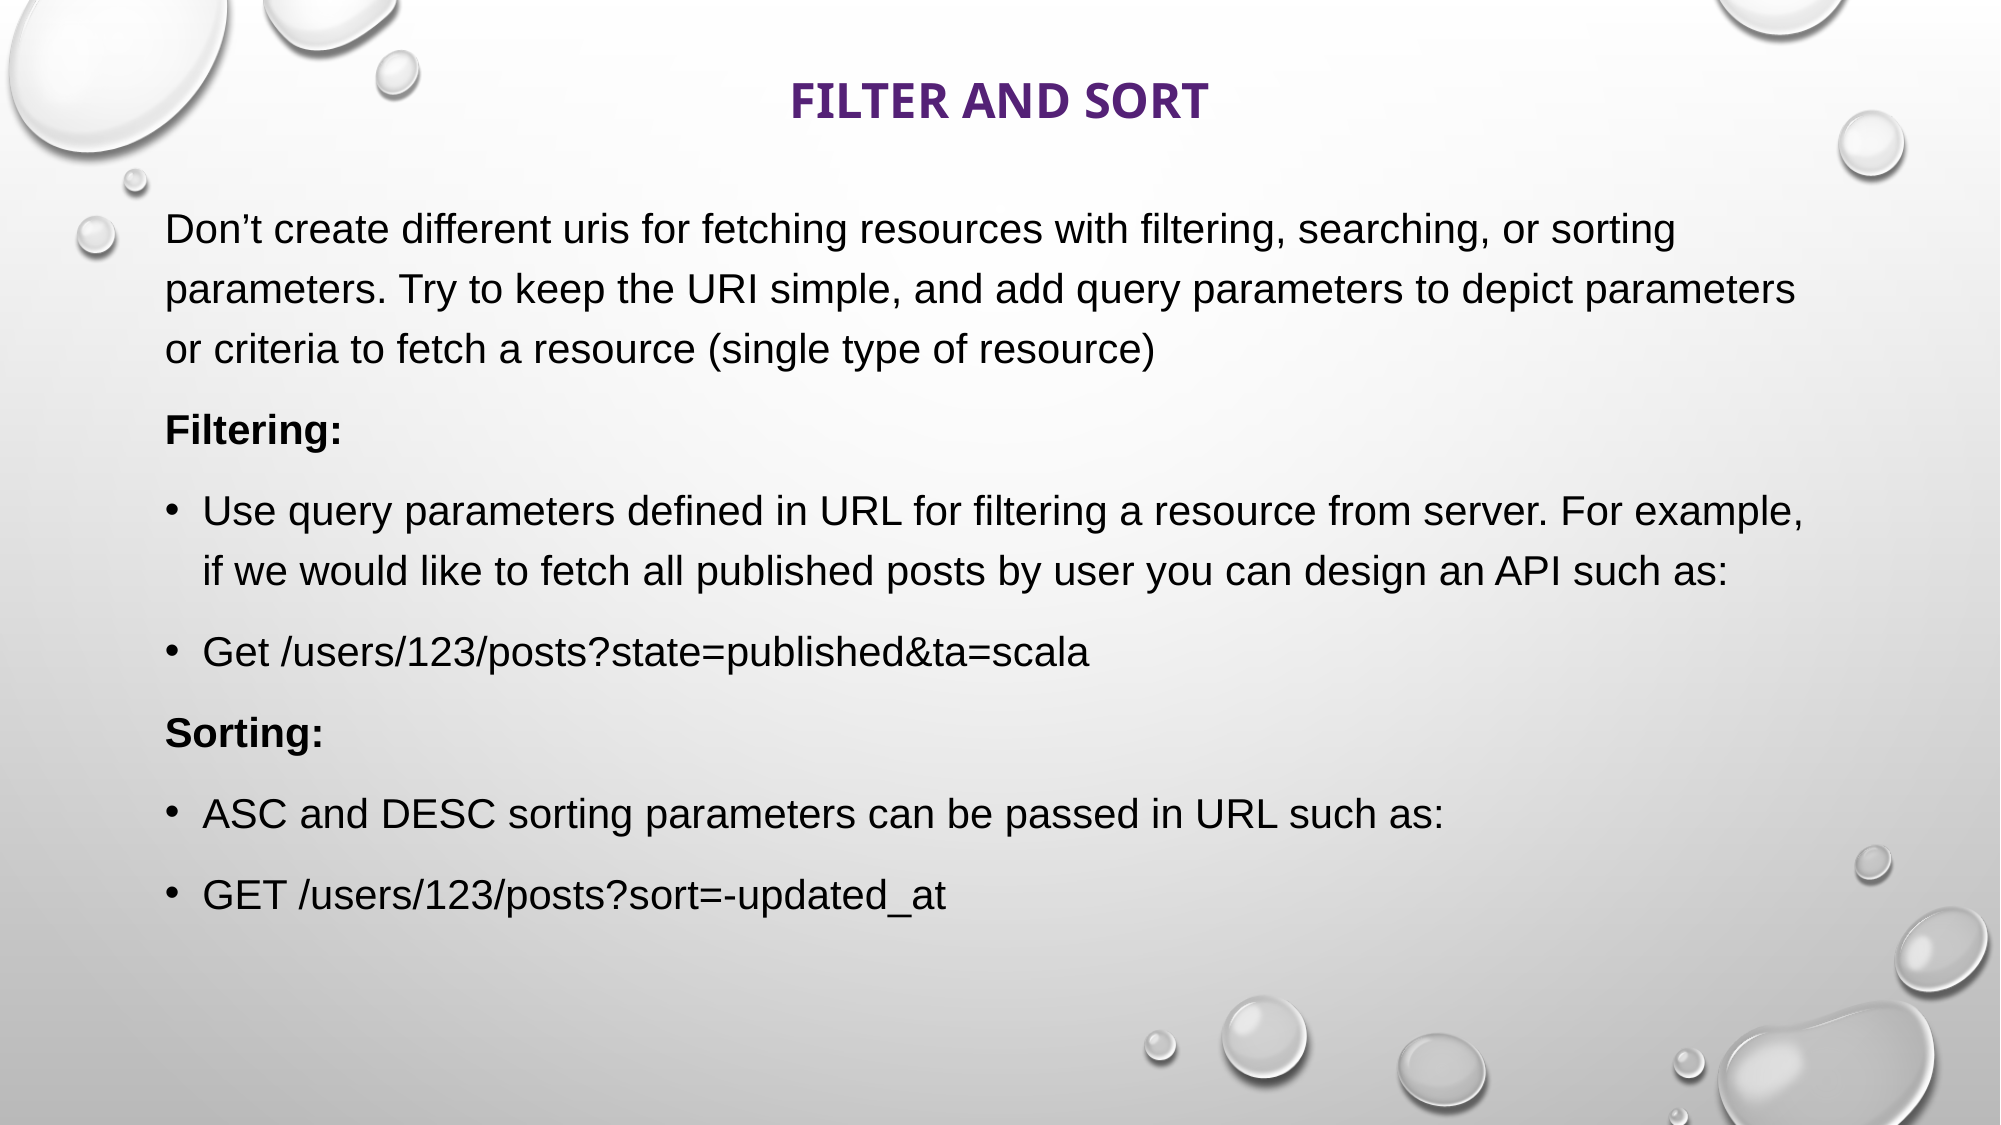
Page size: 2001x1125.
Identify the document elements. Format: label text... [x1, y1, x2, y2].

picture [0, 0, 2000, 1125]
title Filter and Sort [149, 69, 1850, 138]
list Don’t create different uris for fetching resources with filtering, searching, or sorting parameters. Try to keep the URI simple, and add query parameters to depict parameters or criteria to fetch a resource (single type of resource) Filtering: Use query parameters defined in URL for filtering a resource from server. For example, if we would like to fetch all published posts by user you can design an API such as: Get /users/123/posts?state=published&ta=scala Sorting: ASC and DESC sorting parameters can be passed in URL such as: GET /users/123/posts?sort=-updated_at [149, 184, 1850, 1102]
